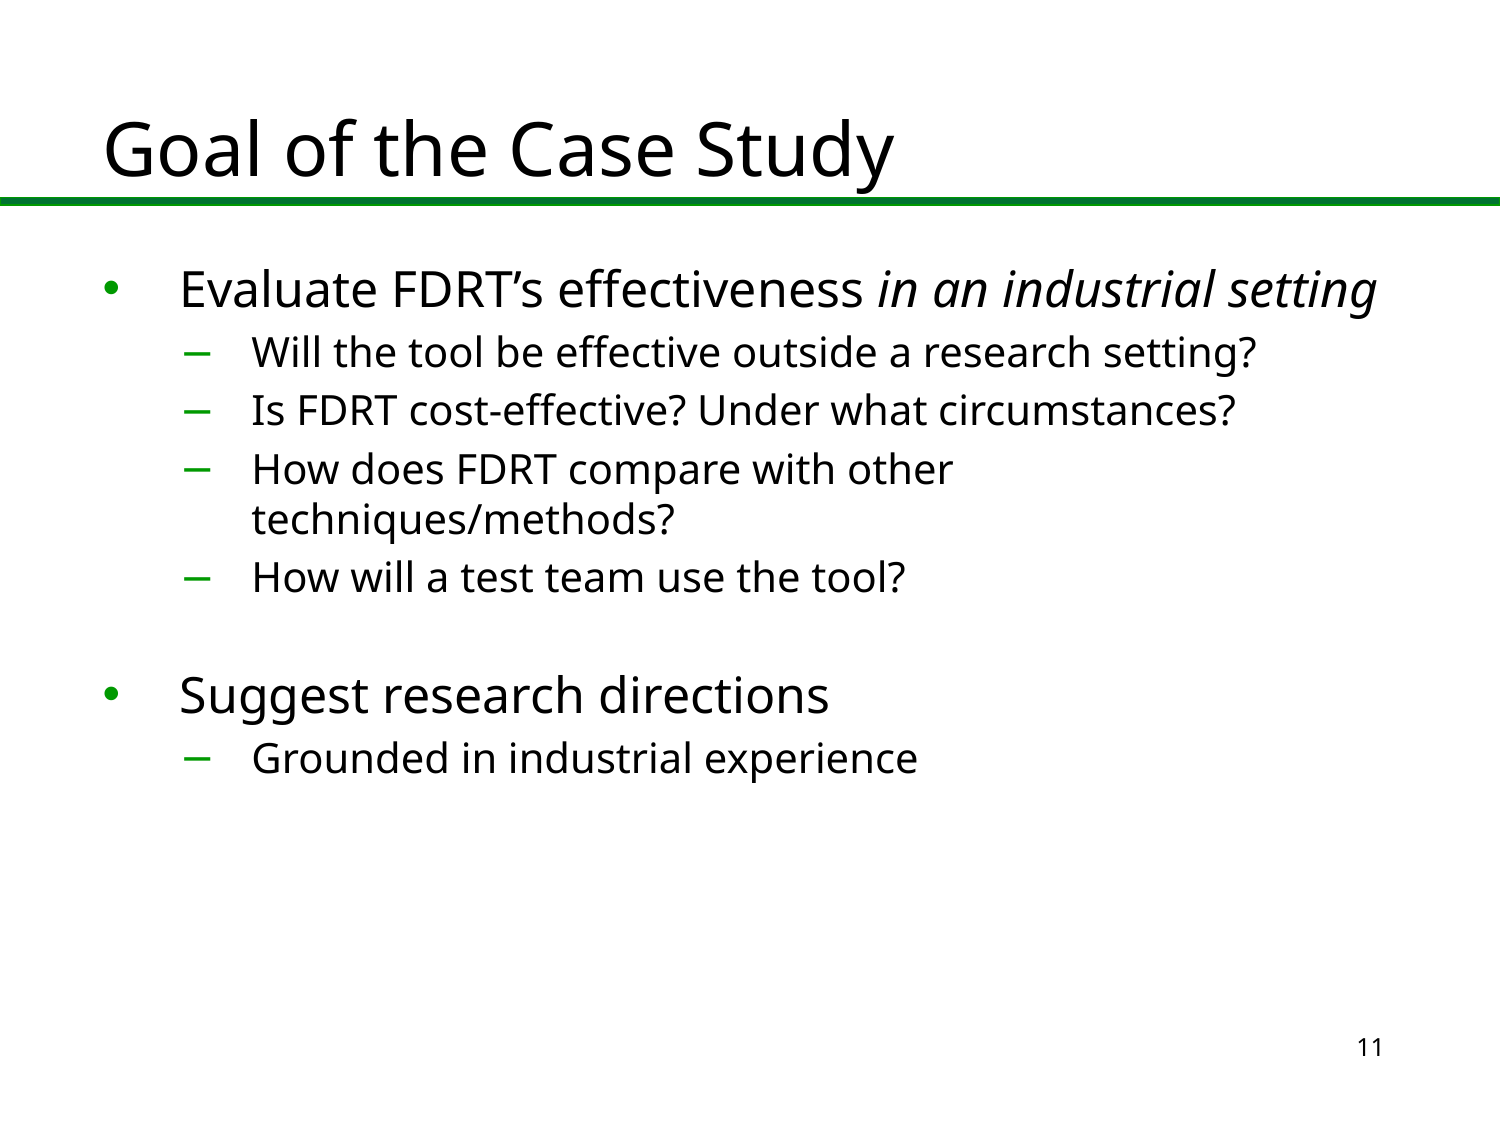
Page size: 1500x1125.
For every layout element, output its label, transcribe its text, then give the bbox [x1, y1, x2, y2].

list Evaluate FDRT’s effectiveness in an industrial setting Will the tool be effective outside a research setting? Is FDRT cost-effective? Under what circumstances? How does FDRT compare with other techniques/methods? How will a test team use the tool? Suggest research directions Grounded in industrial experience [87, 249, 1401, 1001]
title Goal of the Case Study [87, 0, 1401, 200]
slide_number 10 [1074, 1024, 1401, 1103]
